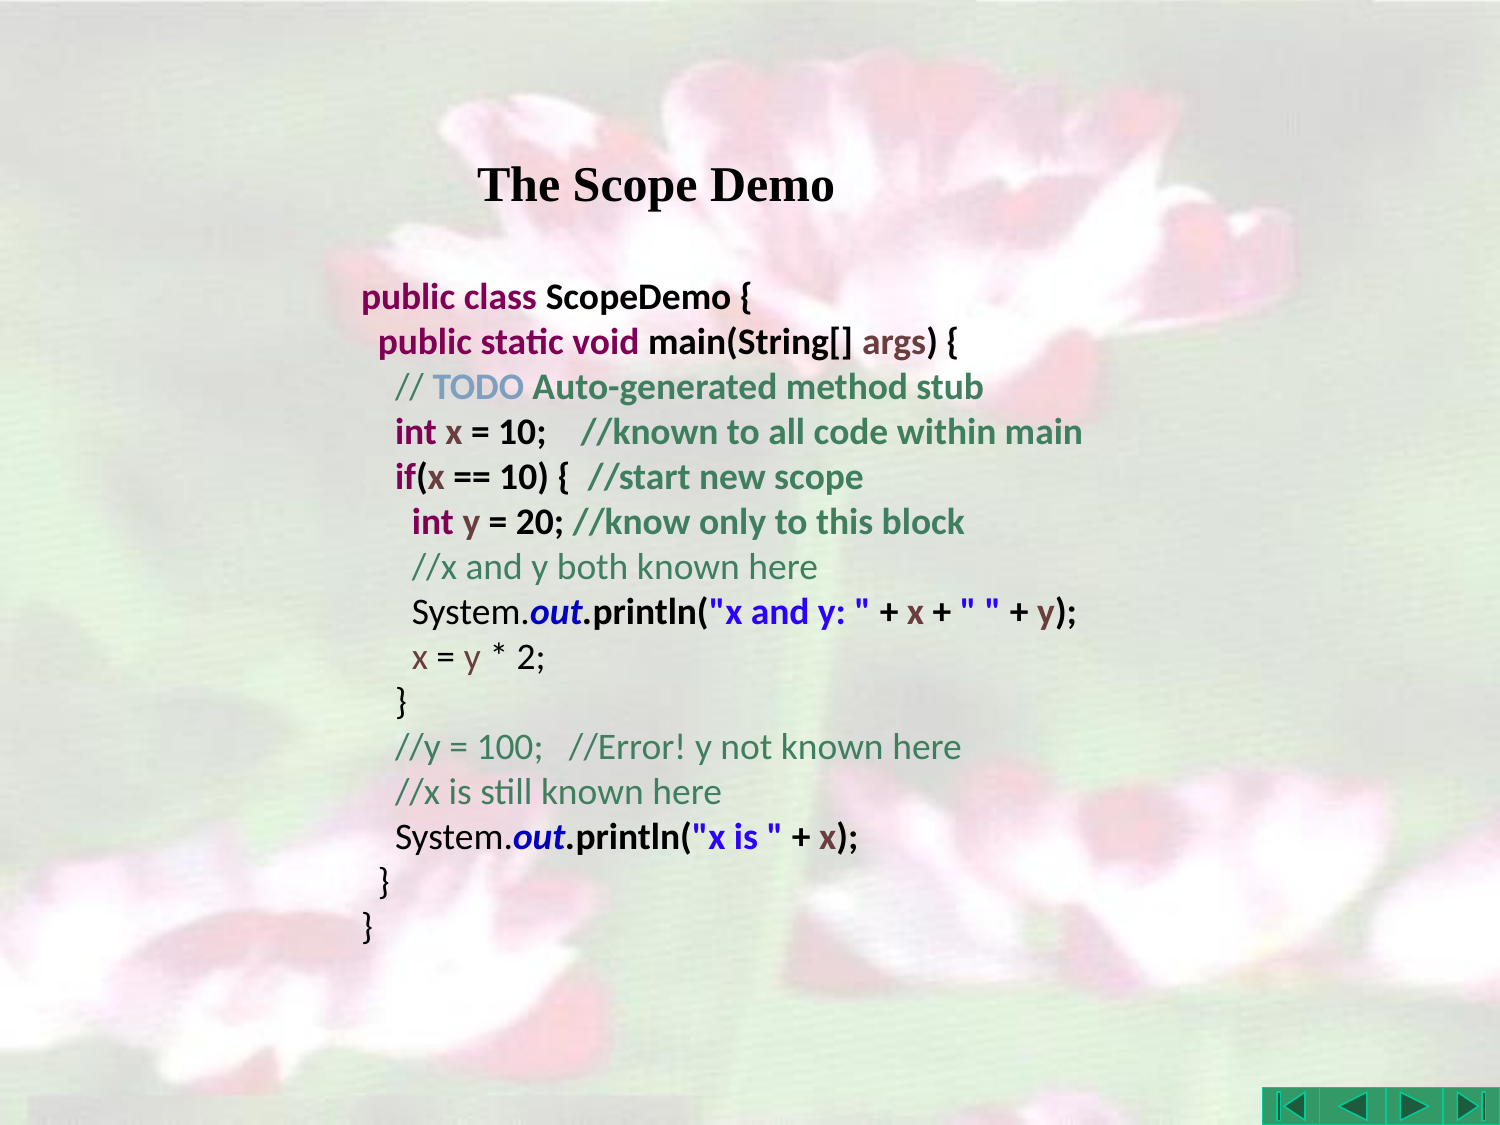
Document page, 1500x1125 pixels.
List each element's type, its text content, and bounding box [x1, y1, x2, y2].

title The Scope Demo [112, 125, 1200, 238]
text_box public class ScopeDemo { public static void main(String[] args) { // TODO Auto-generated method stub int x = 10; //known to all code within main if(x == 10) { //start new scope int y = 20; //know only to this block //x and y both known here System.out.println("x and y: " + x + " " + y); x = y * 2; } //y = 100; //Error! y not known here //x is still known here System.out.println("x is " + x); } } [346, 264, 1339, 955]
picture [0, 0, 1500, 1125]
